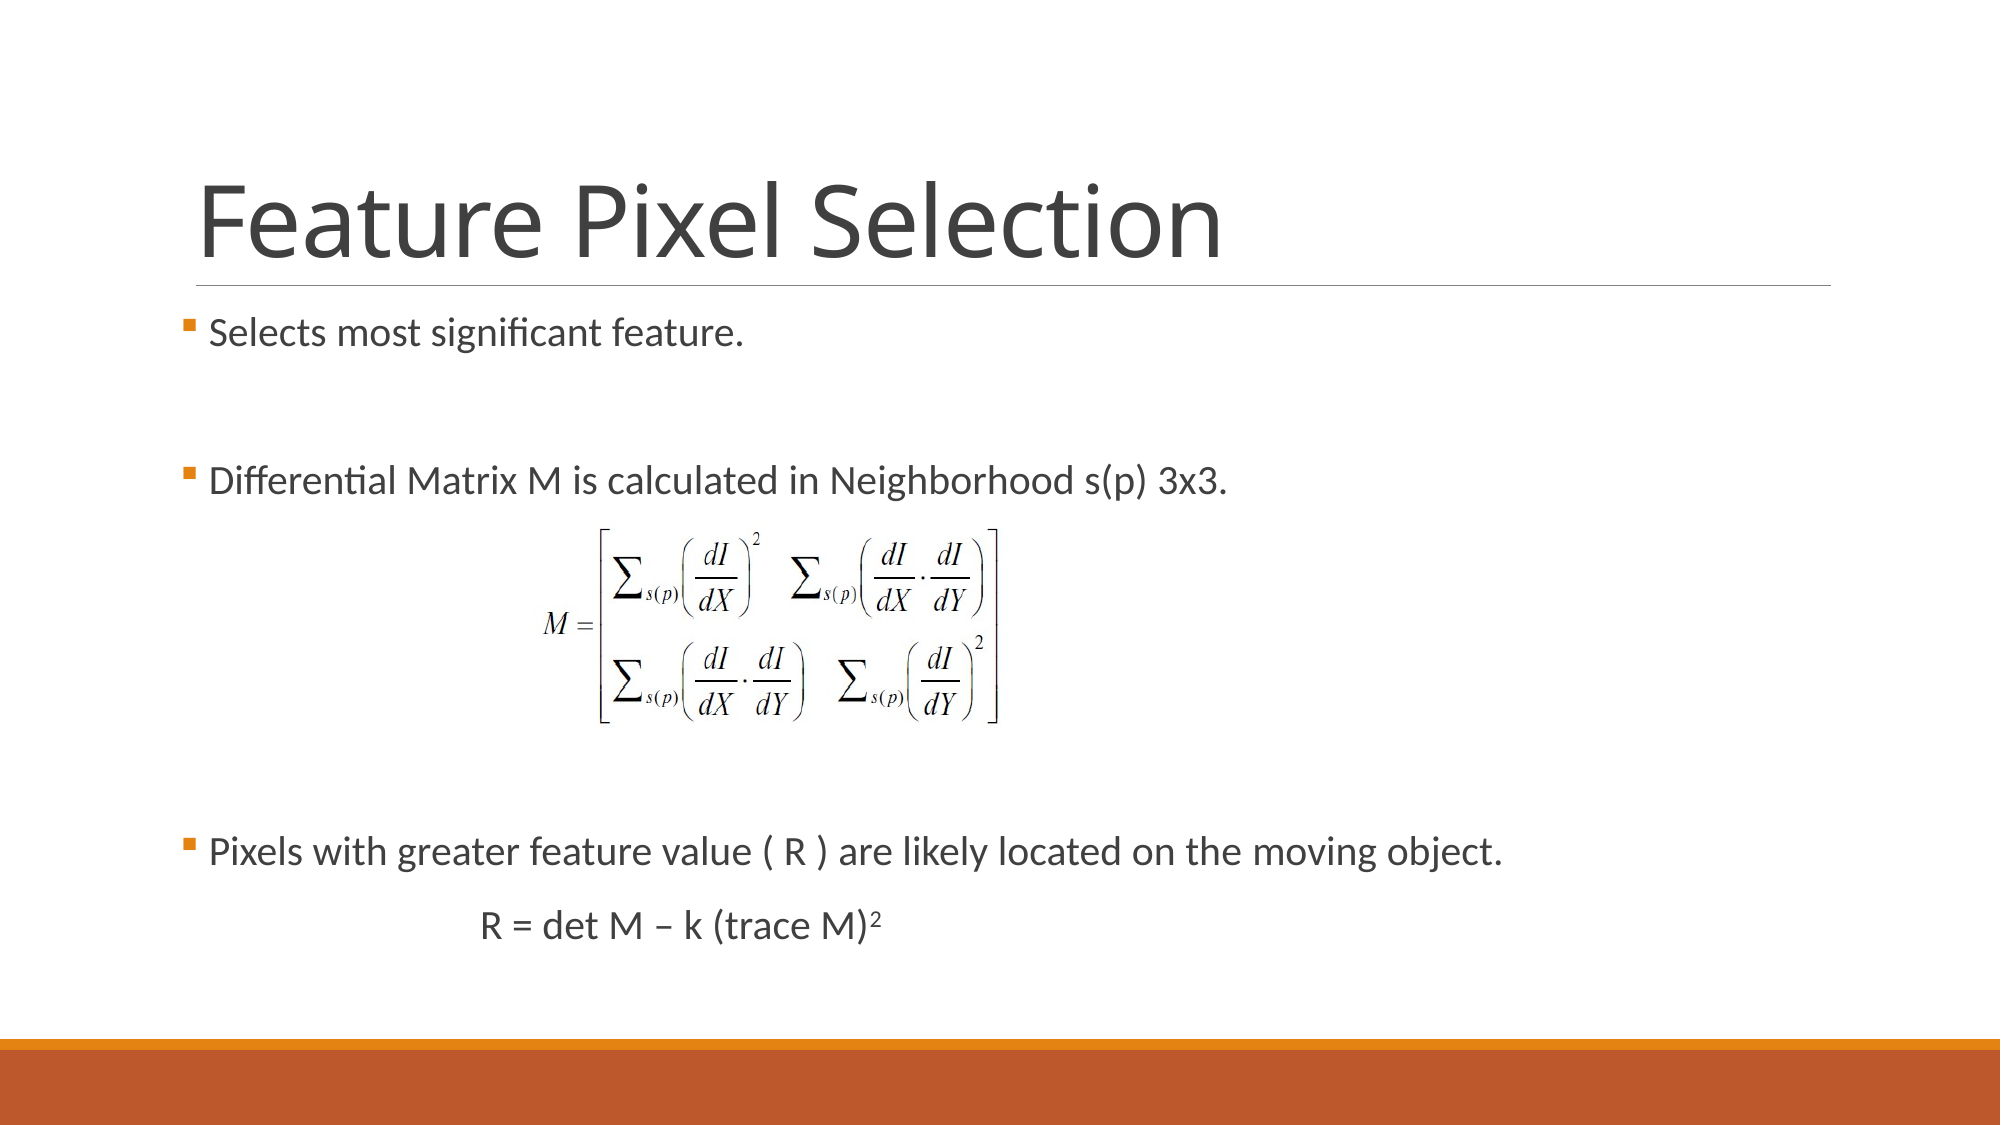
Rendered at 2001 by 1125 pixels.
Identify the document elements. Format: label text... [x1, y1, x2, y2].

list Selects most significant feature. Differential Matrix M is calculated in Neighborhood s(p) 3x3. Pixels with greater feature value ( R ) are likely located on the moving object. R = det M – k (trace M)2 [180, 302, 1830, 963]
title Feature Pixel Selection [180, 47, 1830, 285]
picture [533, 503, 1006, 734]
